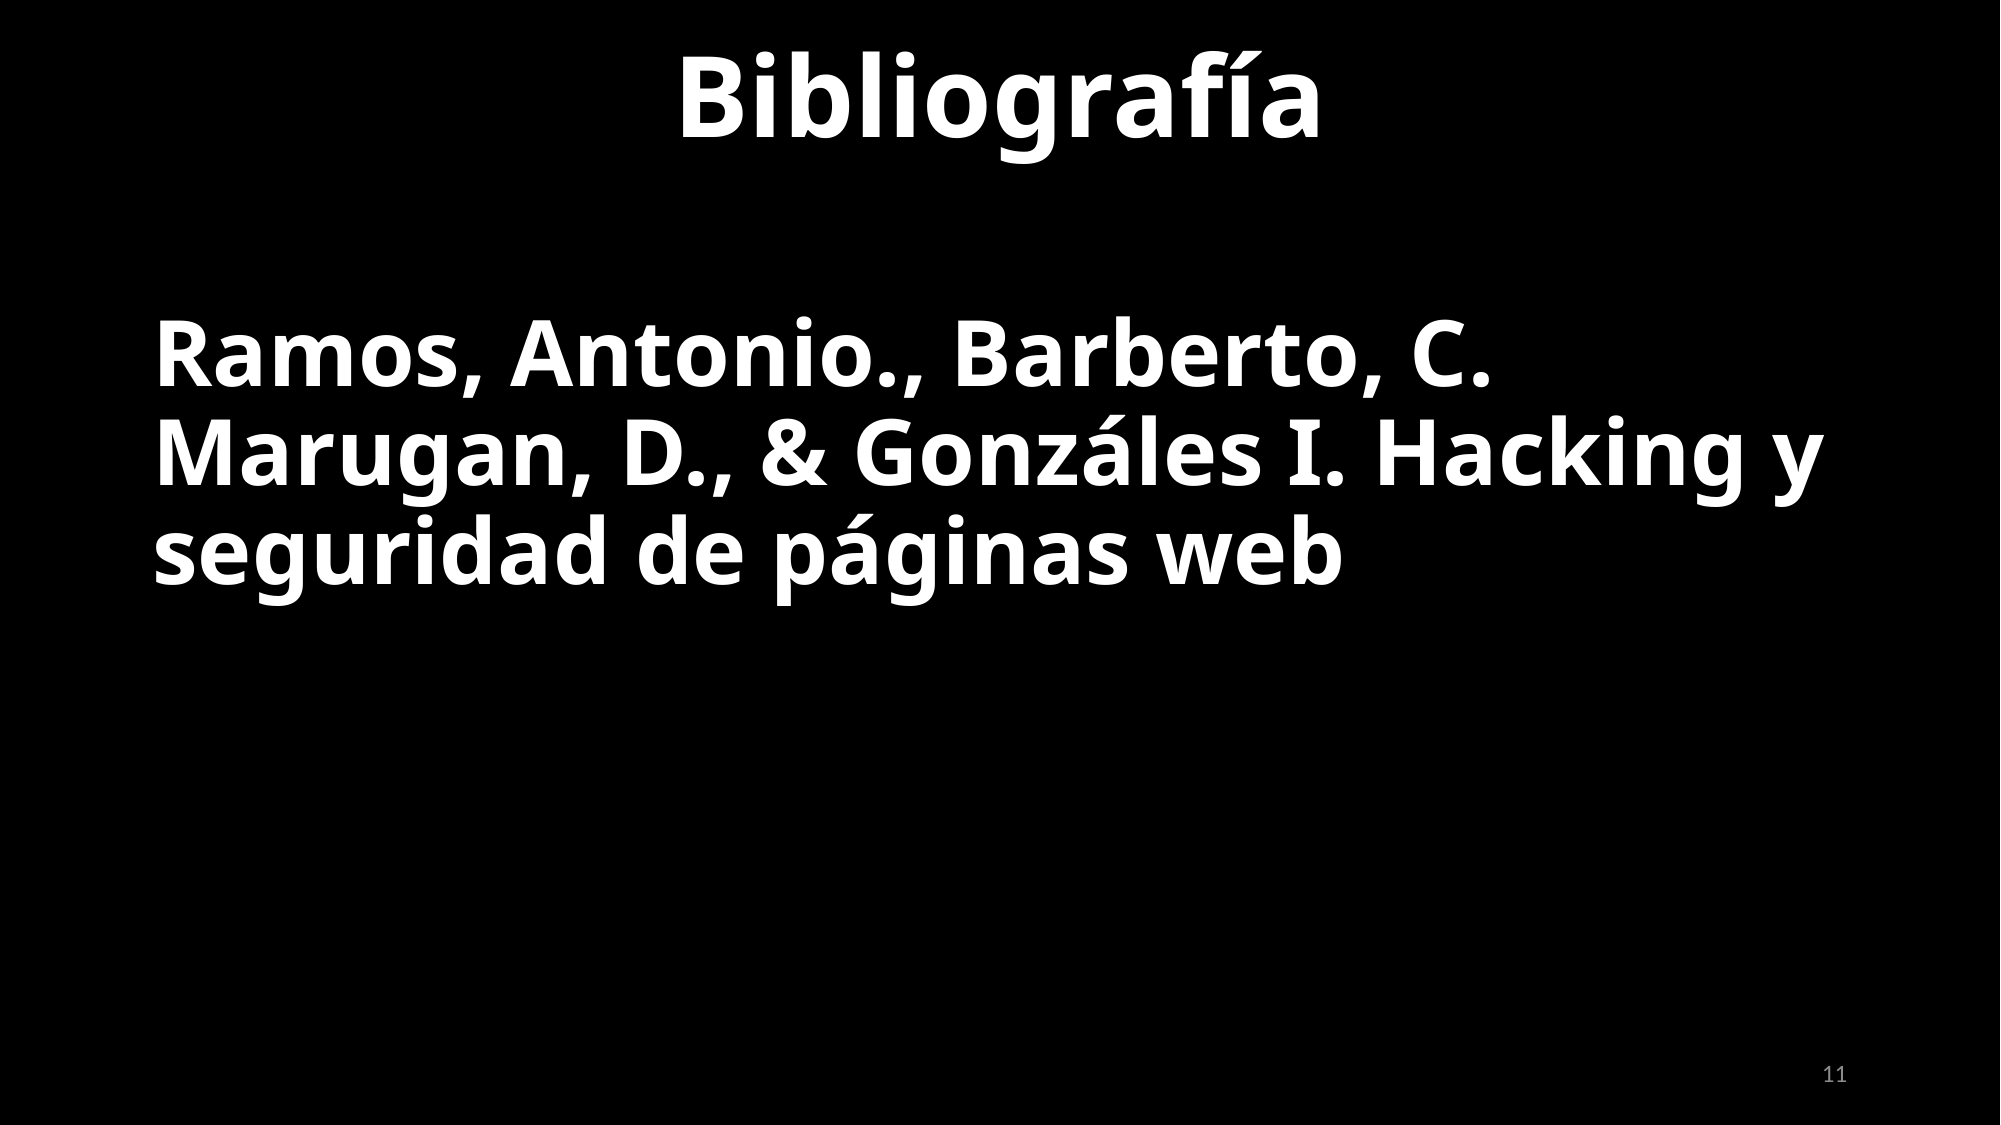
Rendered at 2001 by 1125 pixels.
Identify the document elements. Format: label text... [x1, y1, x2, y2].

text_box Bibliografía [0, 17, 2000, 167]
list Ramos, Antonio., Barberto, C. Marugan, D., & Gonzáles I. Hacking y seguridad de páginas web [137, 299, 1863, 1014]
slide_number 11 [1412, 1042, 1863, 1103]
